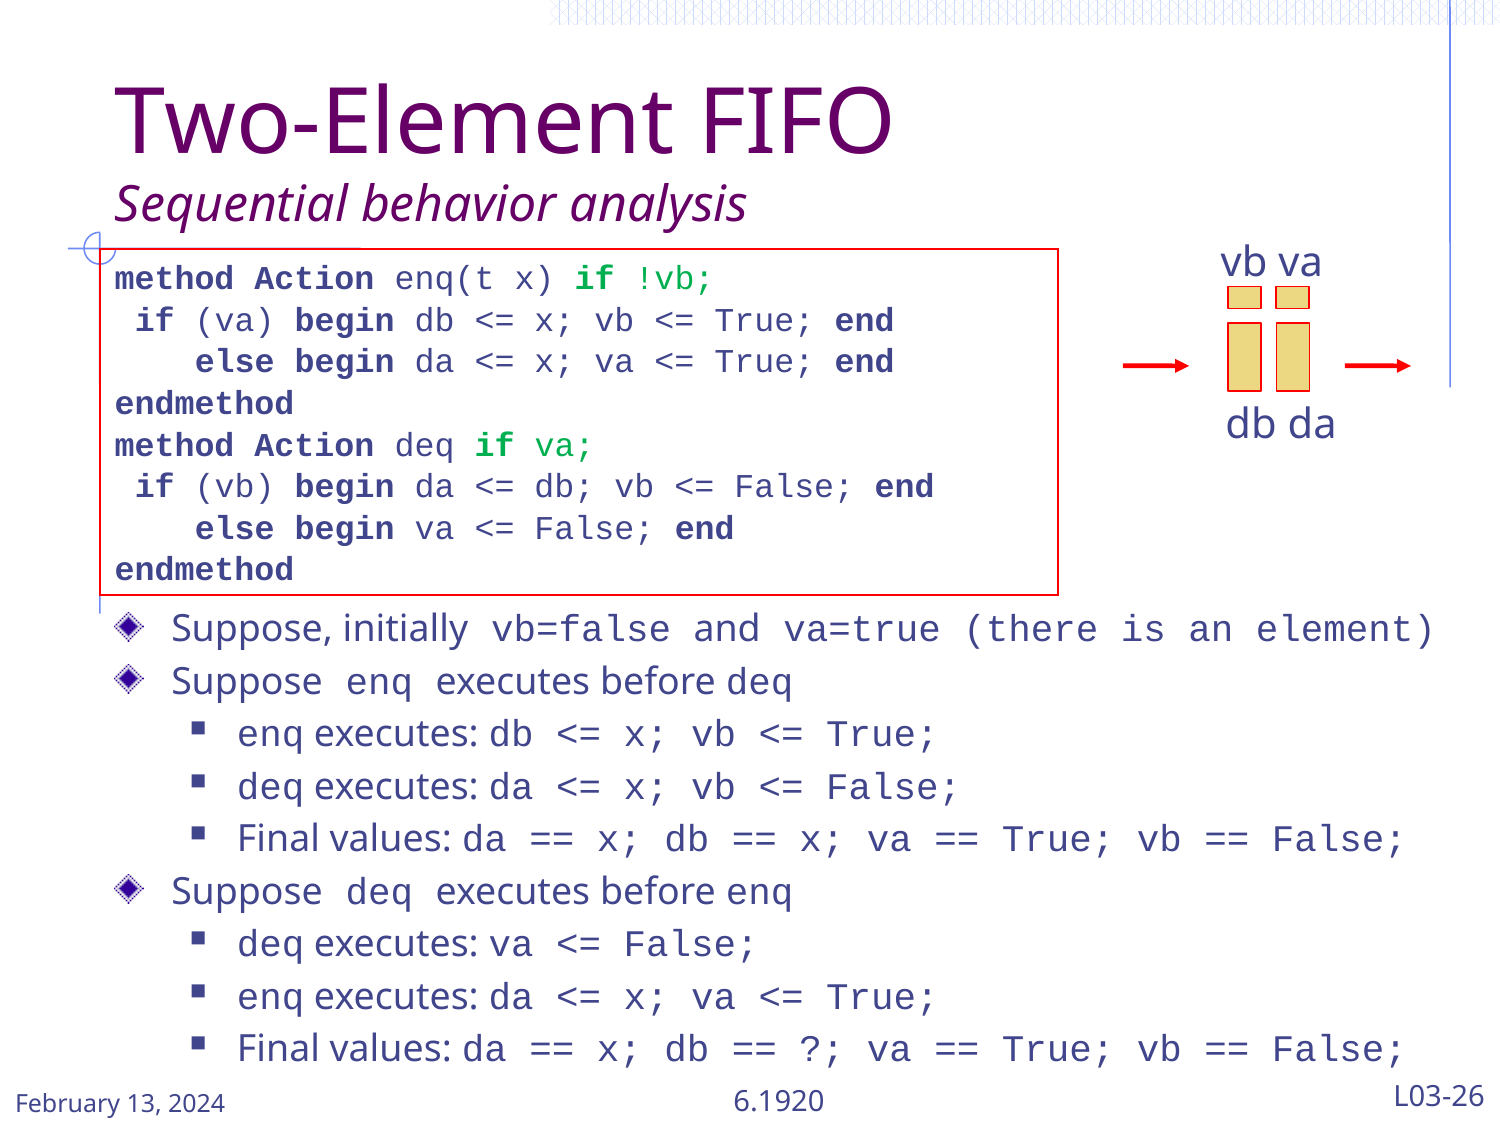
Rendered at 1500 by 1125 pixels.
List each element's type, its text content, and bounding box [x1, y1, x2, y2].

picture [114, 612, 144, 642]
picture [114, 664, 144, 694]
title Two-Element FIFO Sequential behavior analysis [99, 51, 1376, 240]
list Suppose, initially vb=false and va=true (there is an element) Suppose enq executes before deq enq executes: db <= x; vb <= True; deq executes: da <= x; vb <= False; Final values: da == x; db == x; va == True; vb == False; Suppose deq executes before enq deq executes: va <= False; enq executes: da <= x; va <= True; Final values: da == x; db == ?; va == True; vb == False; [99, 596, 1498, 963]
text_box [1122, 226, 1412, 456]
text_box method Action enq(t x) if !vb; if (va) begin db <= x; vb <= True; end else begin da <= x; va <= True; end endmethod method Action deq if va; if (vb) begin da <= db; vb <= False; end else begin va <= False; end endmethod [99, 249, 1059, 596]
slide_number L03-26 [1187, 1049, 1500, 1125]
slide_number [0, 1049, 313, 1125]
footer 6.1920 [508, 1049, 1051, 1125]
picture [114, 874, 144, 904]
